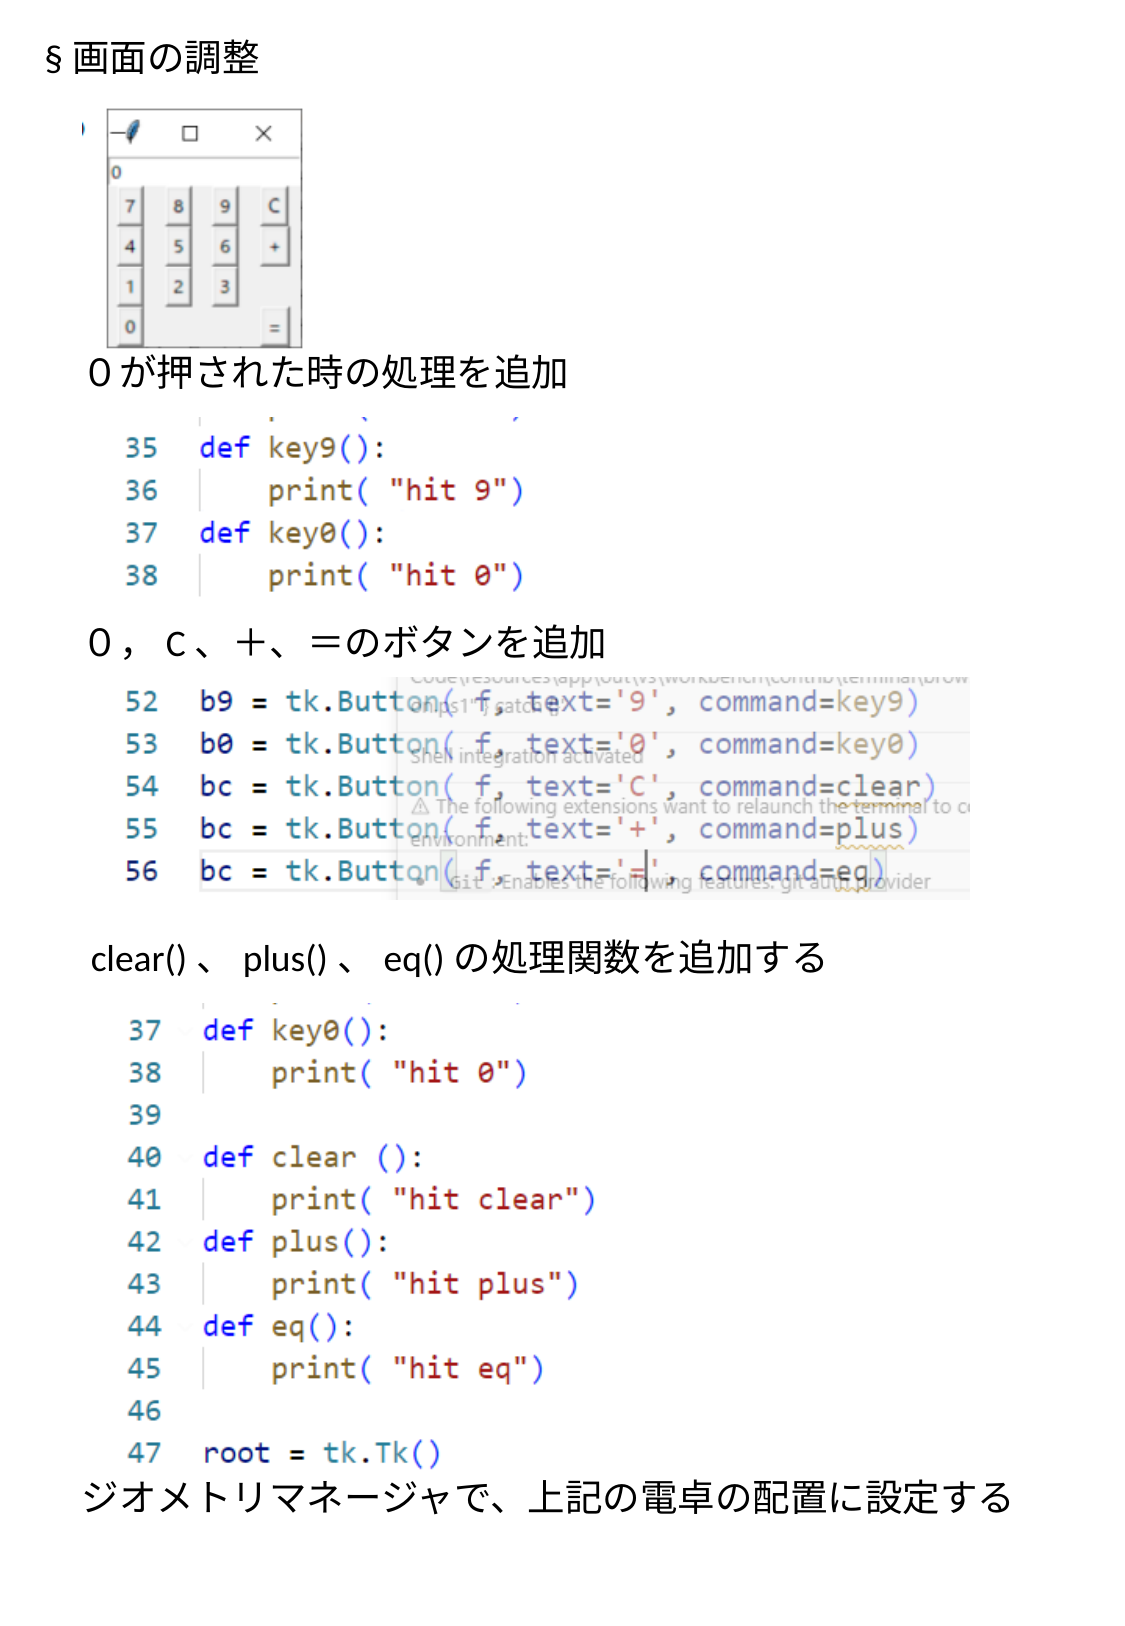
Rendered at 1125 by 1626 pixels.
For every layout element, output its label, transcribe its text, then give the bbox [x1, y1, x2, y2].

picture [112, 1003, 631, 1474]
picture [81, 87, 337, 386]
picture [81, 417, 645, 603]
picture [111, 677, 970, 900]
text_box §画面の調整 ０が押された時の処理を追加 ０，C、＋、＝のボタンを追加 clear()、plus()、eq()の処理関数を追加する ジオメトリマネージャで、上記の電卓の配置に設定する [29, 26, 1099, 1572]
